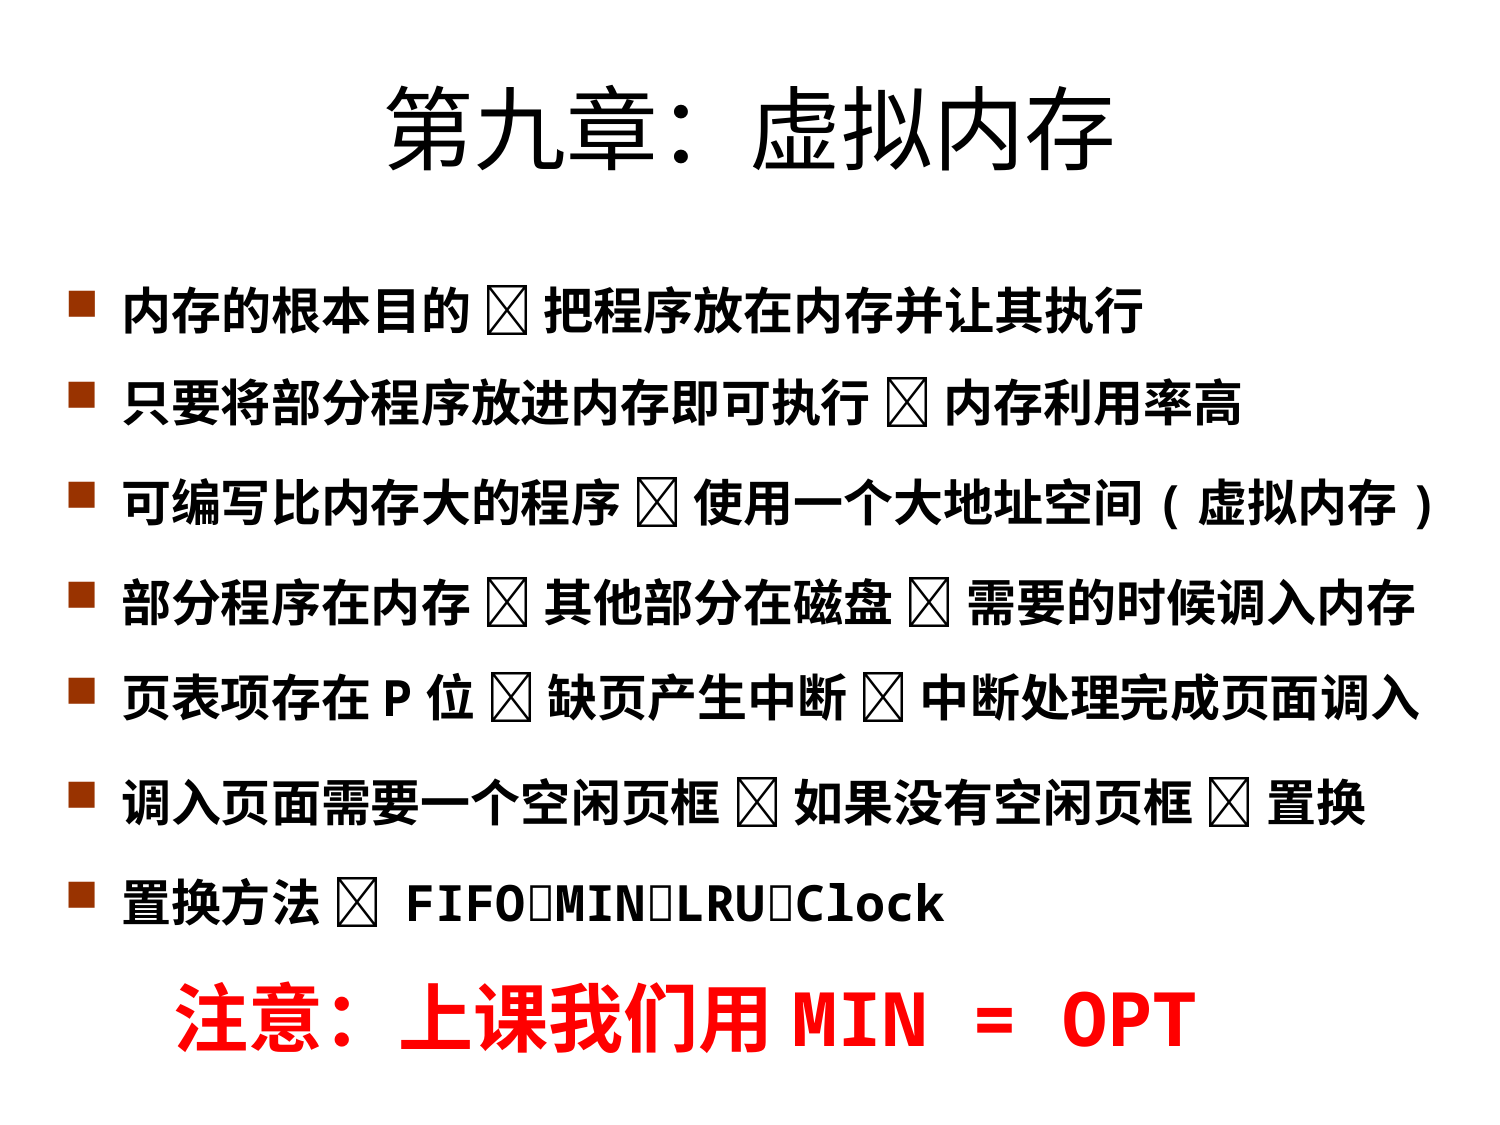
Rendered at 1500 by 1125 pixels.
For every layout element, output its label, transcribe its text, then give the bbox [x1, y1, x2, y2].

text_box 部分程序在内存  其他部分在磁盘  需要的时候调入内存 [49, 545, 1463, 641]
text_box 可编写比内存大的程序  使用一个大地址空间(虚拟内存) [49, 445, 1463, 545]
text_box 置换方法  FIFOMINLRUClock [49, 845, 1463, 988]
text_box 注意：上课我们用MIN = OPT [159, 964, 1212, 1069]
text_box 页表项存在P位  缺页产生中断  中断处理完成页面调入 [49, 641, 1463, 745]
title 第九章：虚拟内存 [75, 45, 1425, 209]
text_box 只要将部分程序放进内存即可执行  内存利用率高 [49, 345, 1463, 445]
text_box 调入页面需要一个空闲页框  如果没有空闲页框  置换 [49, 745, 1463, 845]
text_box 内存的根本目的  把程序放在内存并让其执行 [50, 253, 1350, 345]
